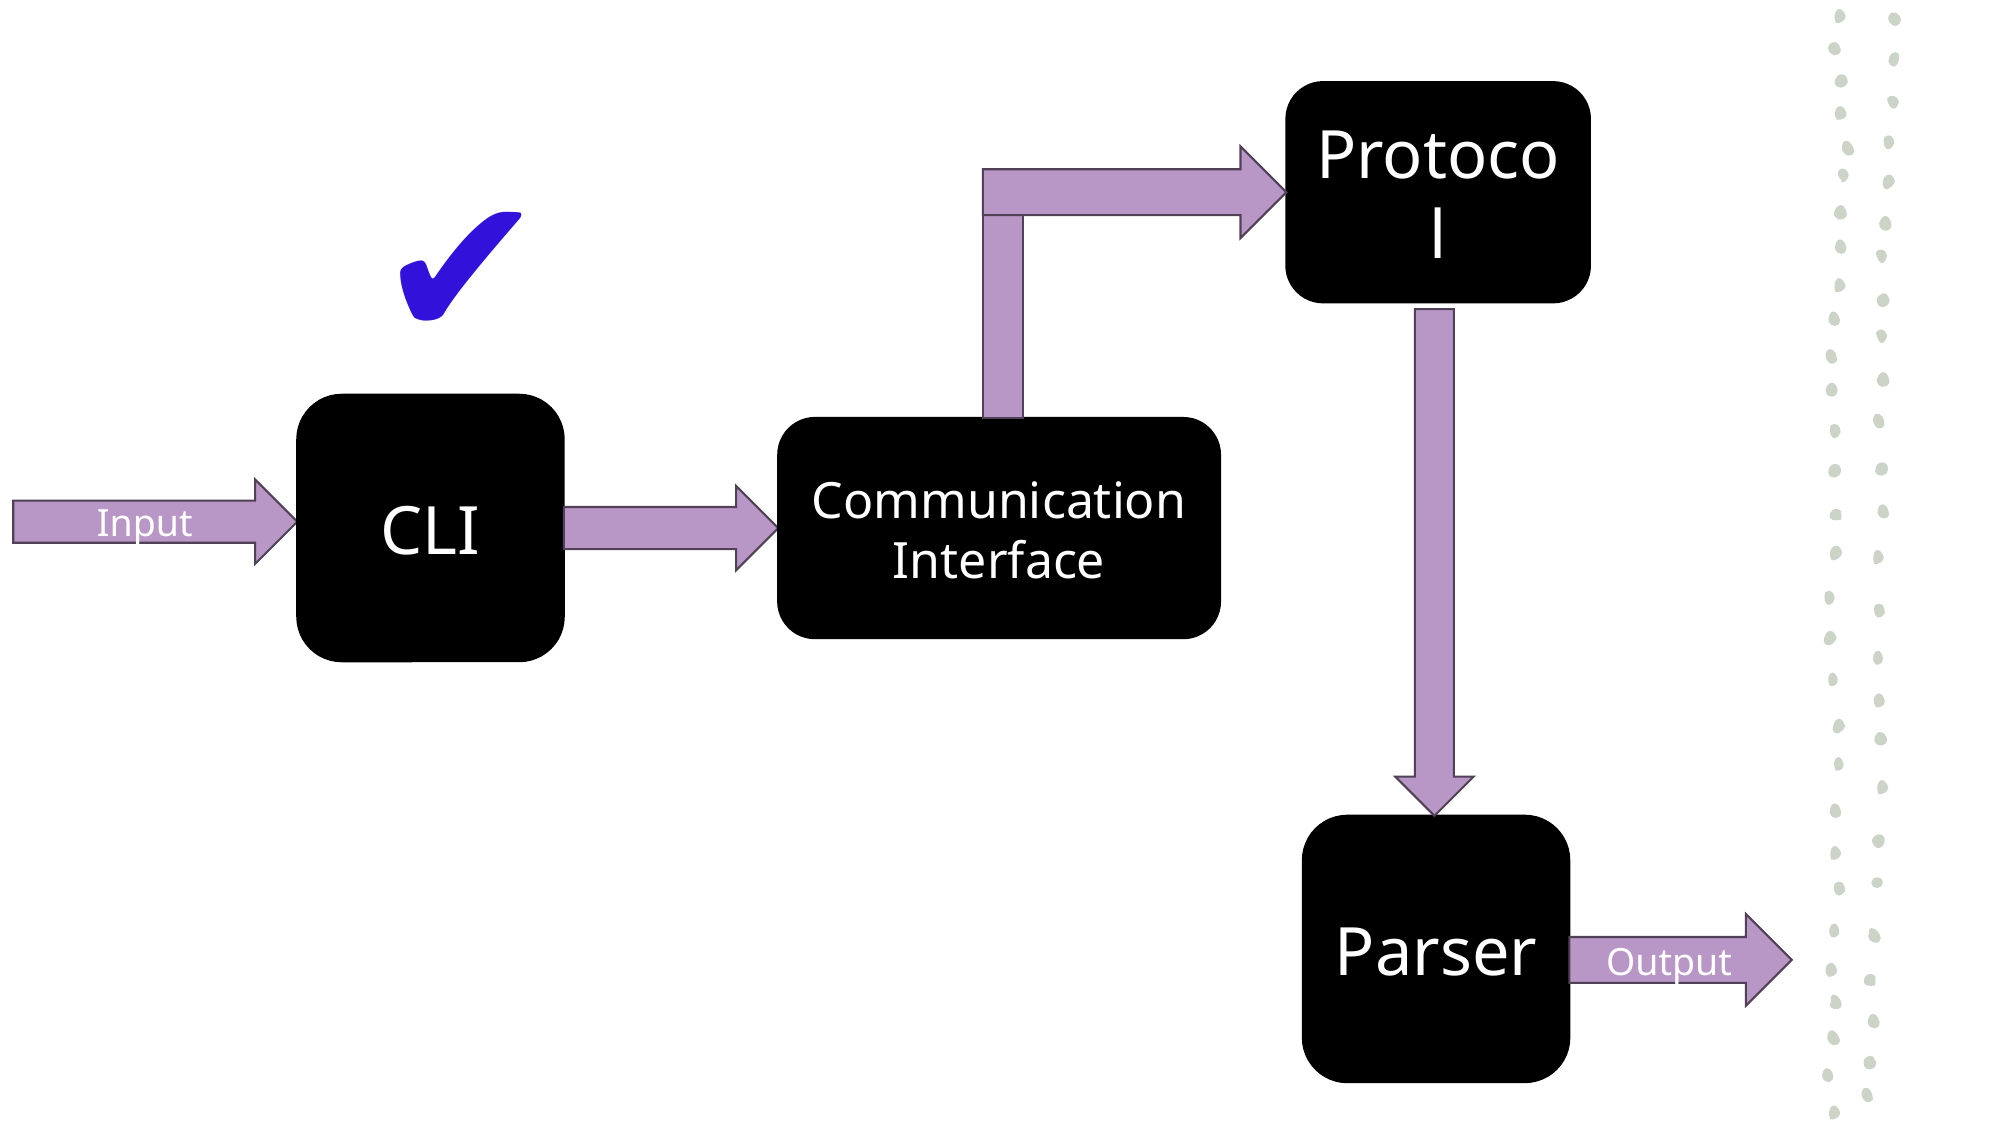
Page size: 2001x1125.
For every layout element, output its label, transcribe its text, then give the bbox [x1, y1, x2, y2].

text_box Communication Interface [777, 416, 1222, 640]
text_box Protocol [1285, 81, 1591, 304]
text_box [982, 217, 1024, 419]
text_box ✔️ [0, 130, 962, 386]
text_box [562, 483, 777, 573]
text_box [1392, 308, 1477, 818]
text_box Parser [1301, 814, 1571, 1084]
text_box CLI [296, 393, 565, 663]
text_box Output [1568, 911, 1794, 1009]
text_box [981, 143, 1288, 241]
text_box Input [12, 477, 296, 567]
